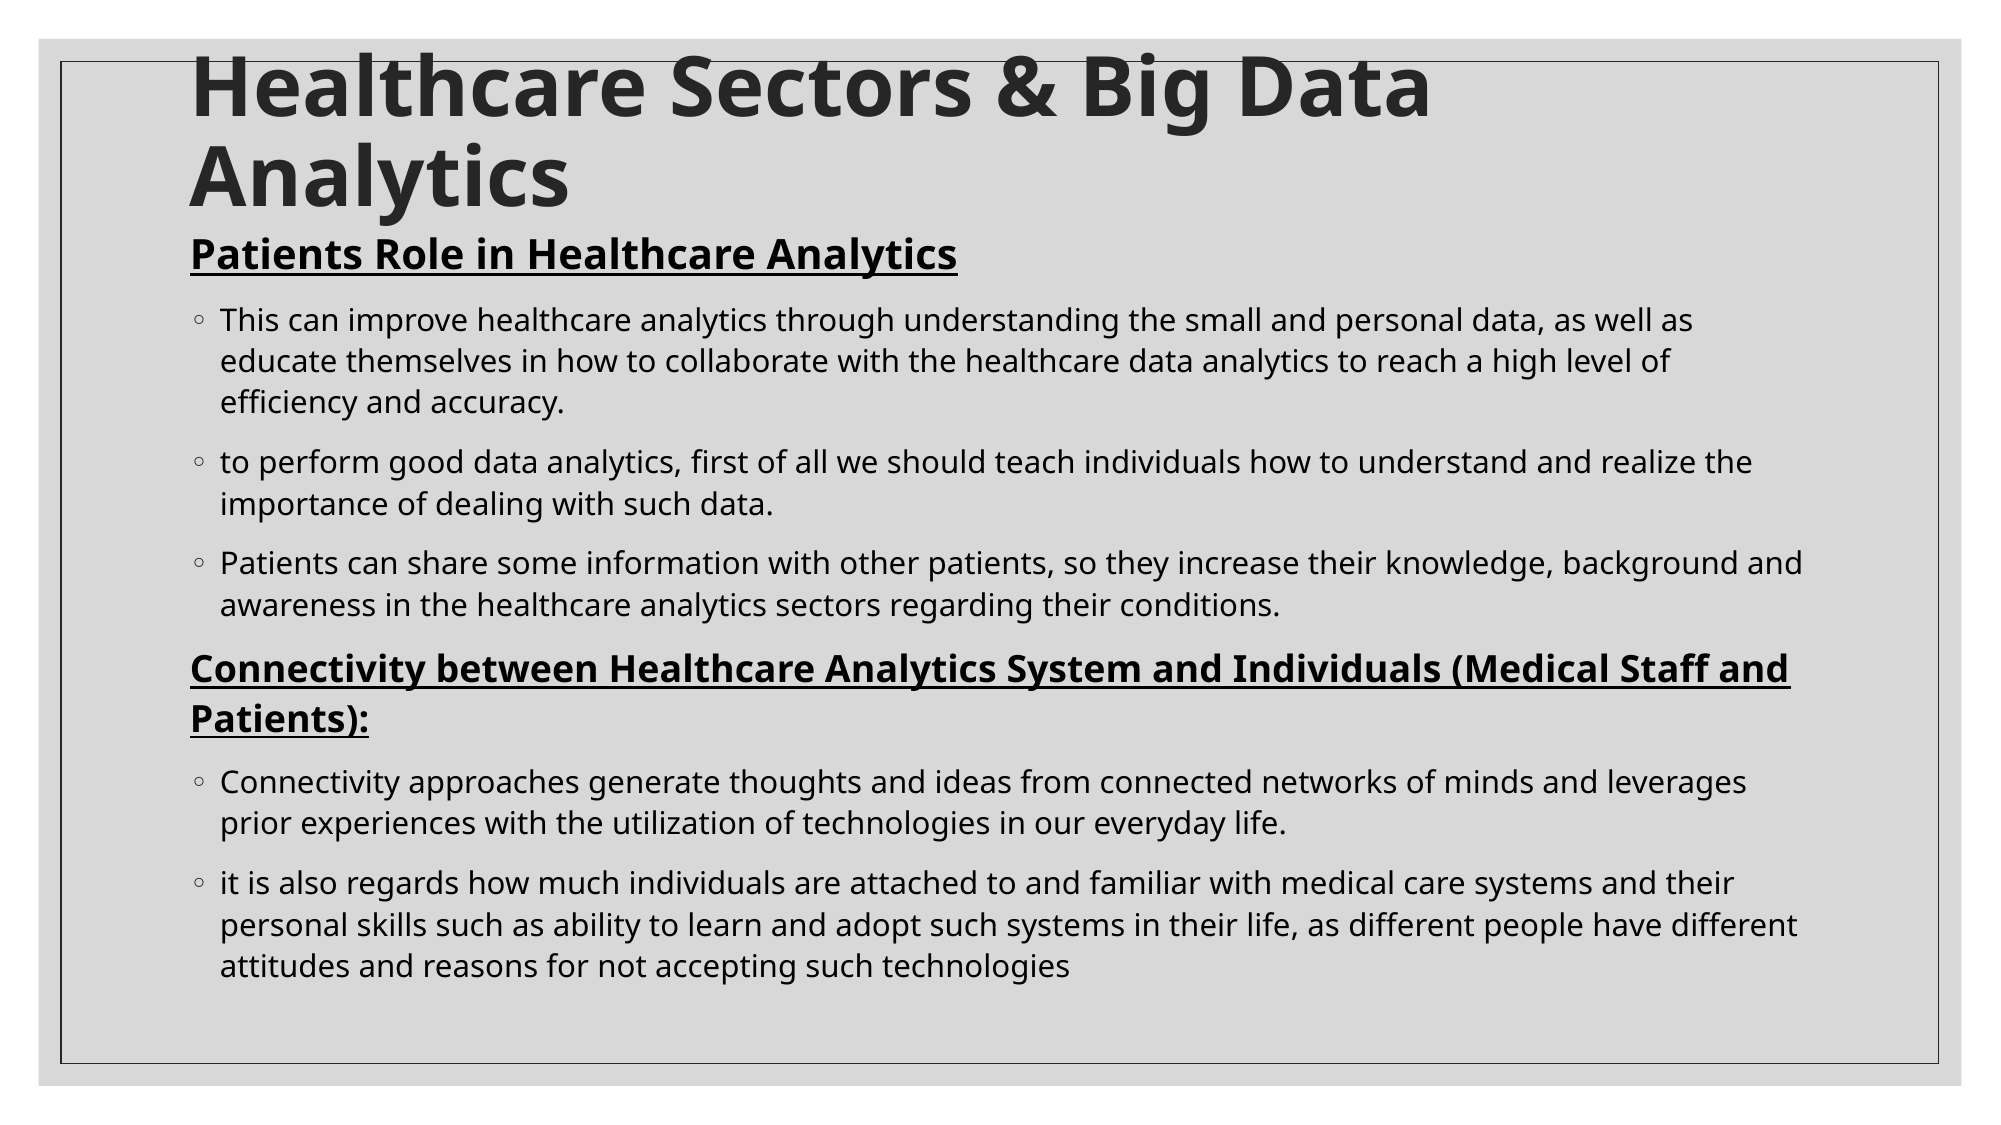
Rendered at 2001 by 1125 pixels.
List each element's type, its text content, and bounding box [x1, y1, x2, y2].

list Patients Role in Healthcare Analytics This can improve healthcare analytics through understanding the small and personal data, as well as educate themselves in how to collaborate with the healthcare data analytics to reach a high level of efficiency and accuracy. to perform good data analytics, first of all we should teach individuals how to understand and realize the importance of dealing with such data. Patients can share some information with other patients, so they increase their knowledge, background and awareness in the healthcare analytics sectors regarding their conditions. Connectivity between Healthcare Analytics System and Individuals (Medical Staff and Patients): Connectivity approaches generate thoughts and ideas from connected networks of minds and leverages prior experiences with the utilization of technologies in our everyday life. it is also regards how much individuals are attached to and familiar with medical care systems and their personal skills such as ability to learn and adopt such systems in their life, as different people have different attitudes and reasons for not accepting such technologies [174, 215, 1825, 1046]
title Healthcare Sectors & Big Data Analytics [174, 79, 1825, 190]
